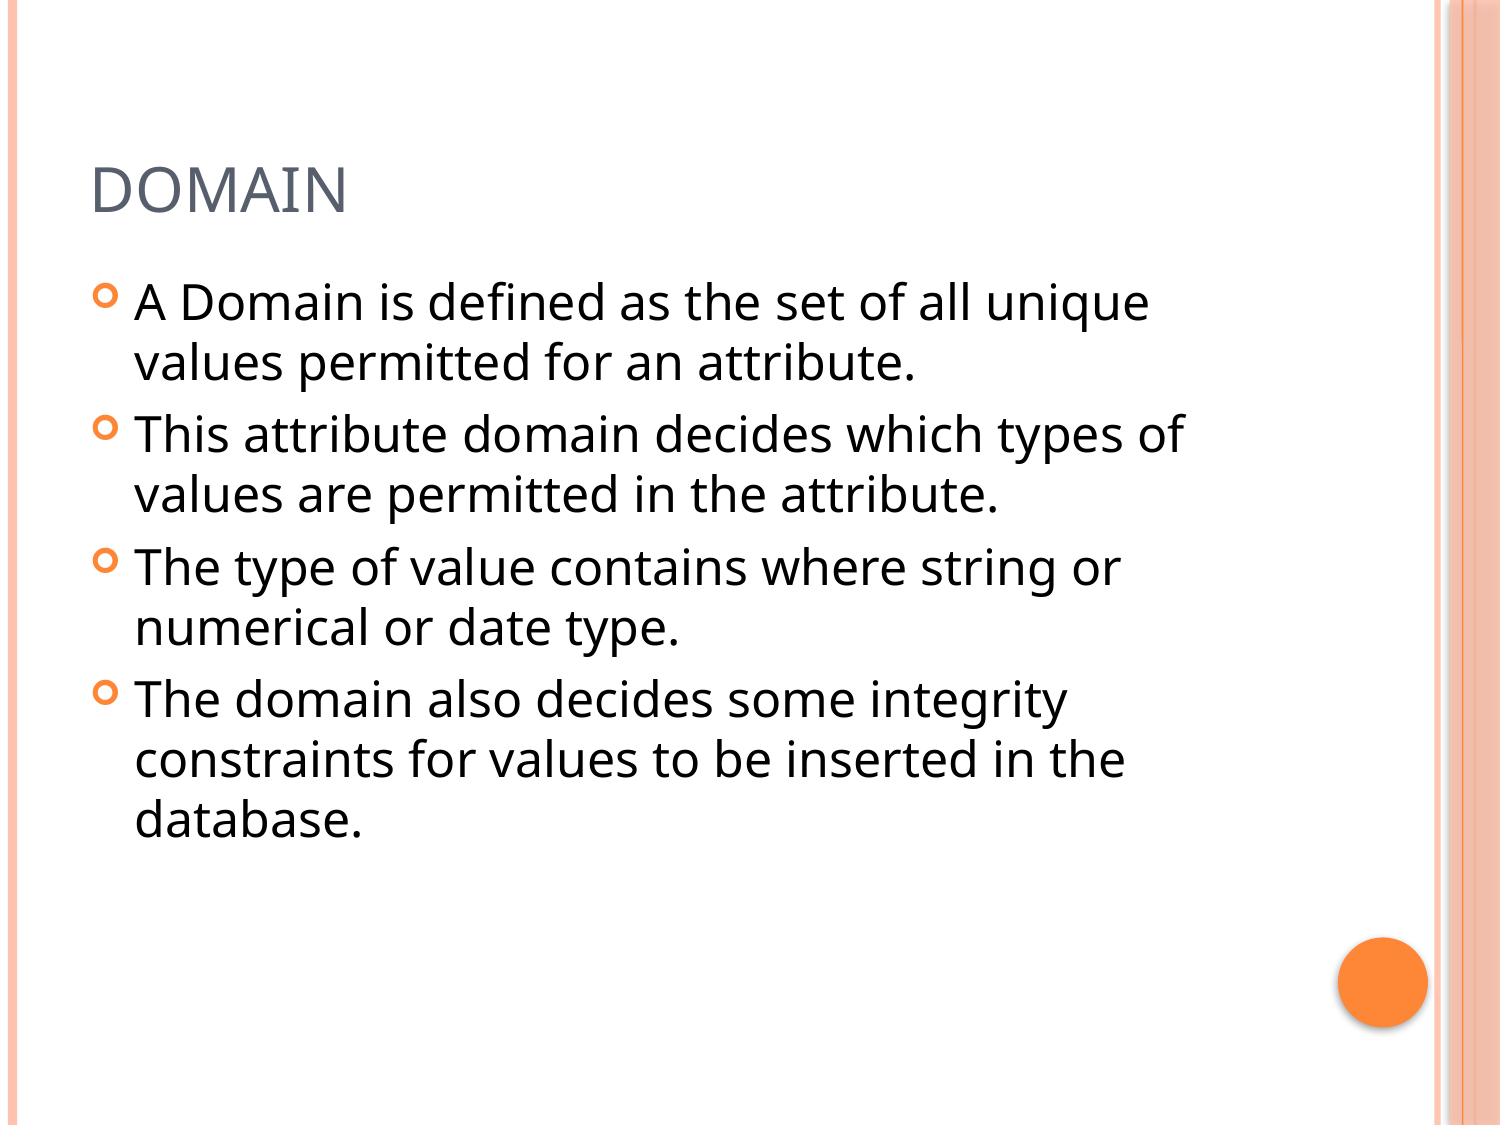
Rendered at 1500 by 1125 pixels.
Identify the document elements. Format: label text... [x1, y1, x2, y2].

title Domain [75, 45, 1300, 233]
list A Domain is defined as the set of all unique values permitted for an attribute. This attribute domain decides which types of values are permitted in the attribute. The type of value contains where string or numerical or date type. The domain also decides some integrity constraints for values to be inserted in the database. [75, 262, 1300, 1062]
